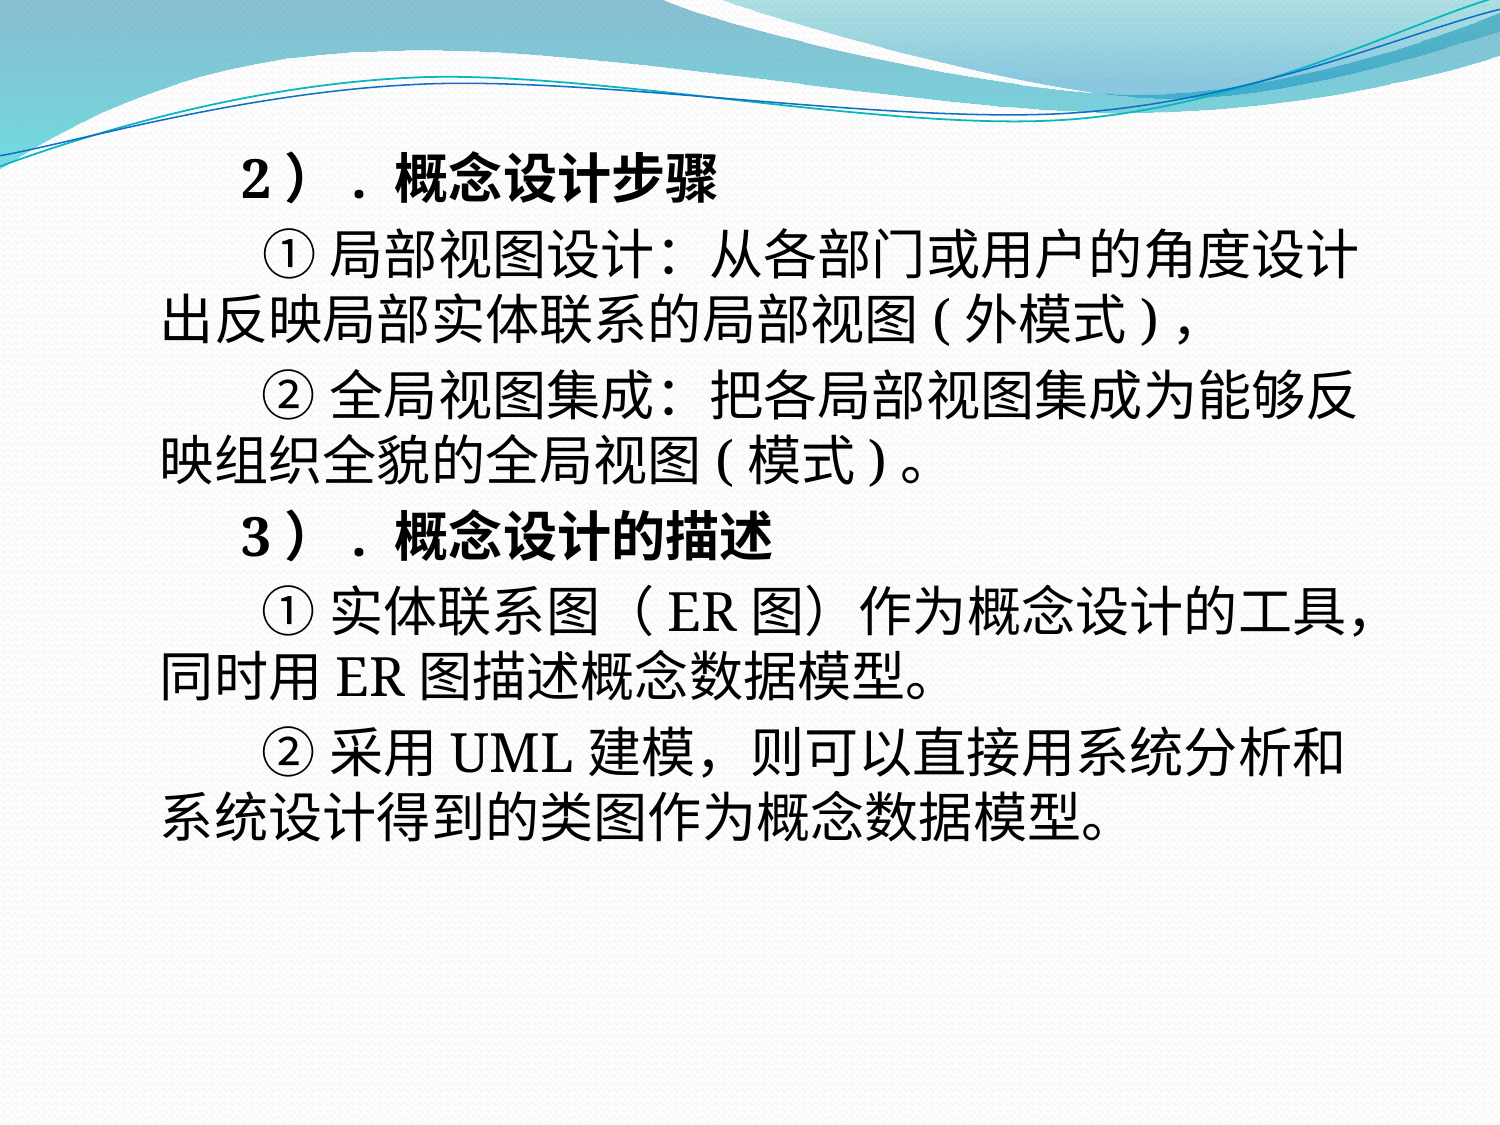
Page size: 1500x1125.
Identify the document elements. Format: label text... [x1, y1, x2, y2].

list 2）. 概念设计步骤 ①局部视图设计：从各部门或用户的角度设计出反映局部实体联系的局部视图(外模式)， ②全局视图集成：把各局部视图集成为能够反映组织全貌的全局视图(模式)。 3）. 概念设计的描述 ①实体联系图（ER图）作为概念设计的工具，同时用ER图描述概念数据模型。 ②采用UML建模，则可以直接用系统分析和系统设计得到的类图作为概念数据模型。 [100, 137, 1376, 1063]
